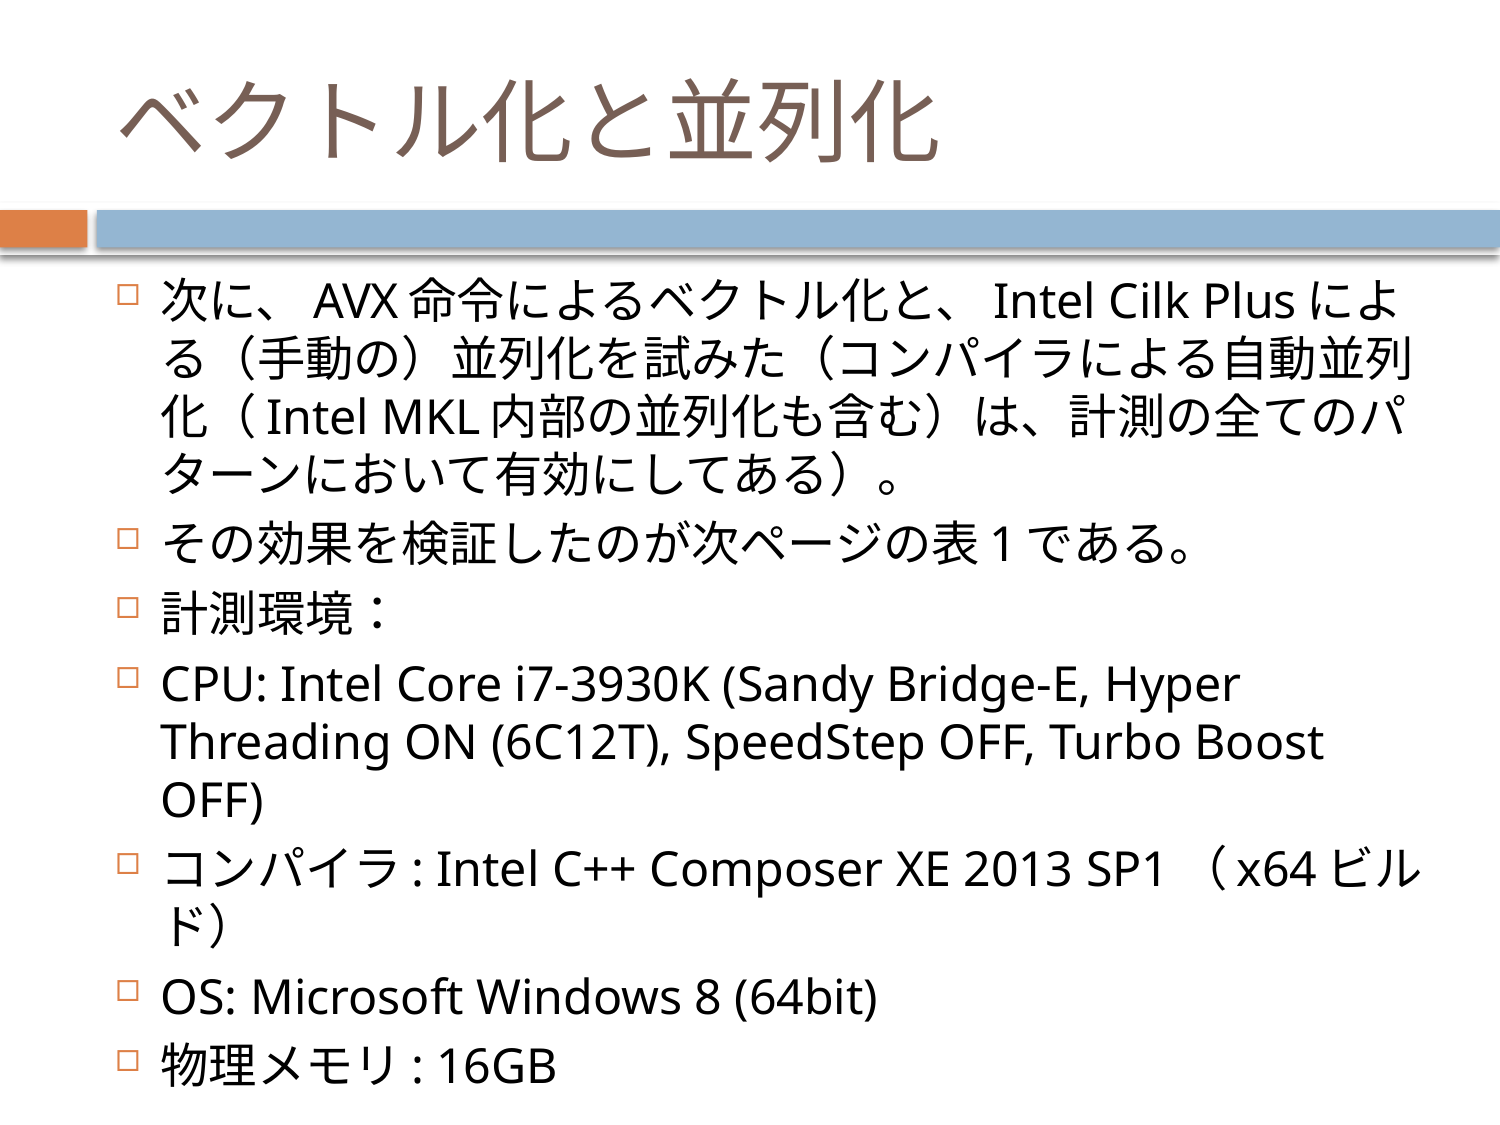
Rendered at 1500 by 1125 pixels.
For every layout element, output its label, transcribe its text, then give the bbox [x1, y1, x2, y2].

list 次に、AVX命令によるベクトル化と、Intel Cilk Plusによる（手動の）並列化を試みた（コンパイラによる自動並列化（Intel MKL内部の並列化も含む）は、計測の全てのパターンにおいて有効にしてある）。 その効果を検証したのが次ページの表1である。 計測環境： CPU: Intel Core i7-3930K (Sandy Bridge-E, Hyper Threading ON (6C12T), SpeedStep OFF, Turbo Boost OFF) コンパイラ: Intel C++ Composer XE 2013 SP1（x64ビルド） OS: Microsoft Windows 8 (64bit) 物理メモリ: 16GB [100, 262, 1438, 1106]
title ベクトル化と並列化 [100, 37, 1438, 200]
